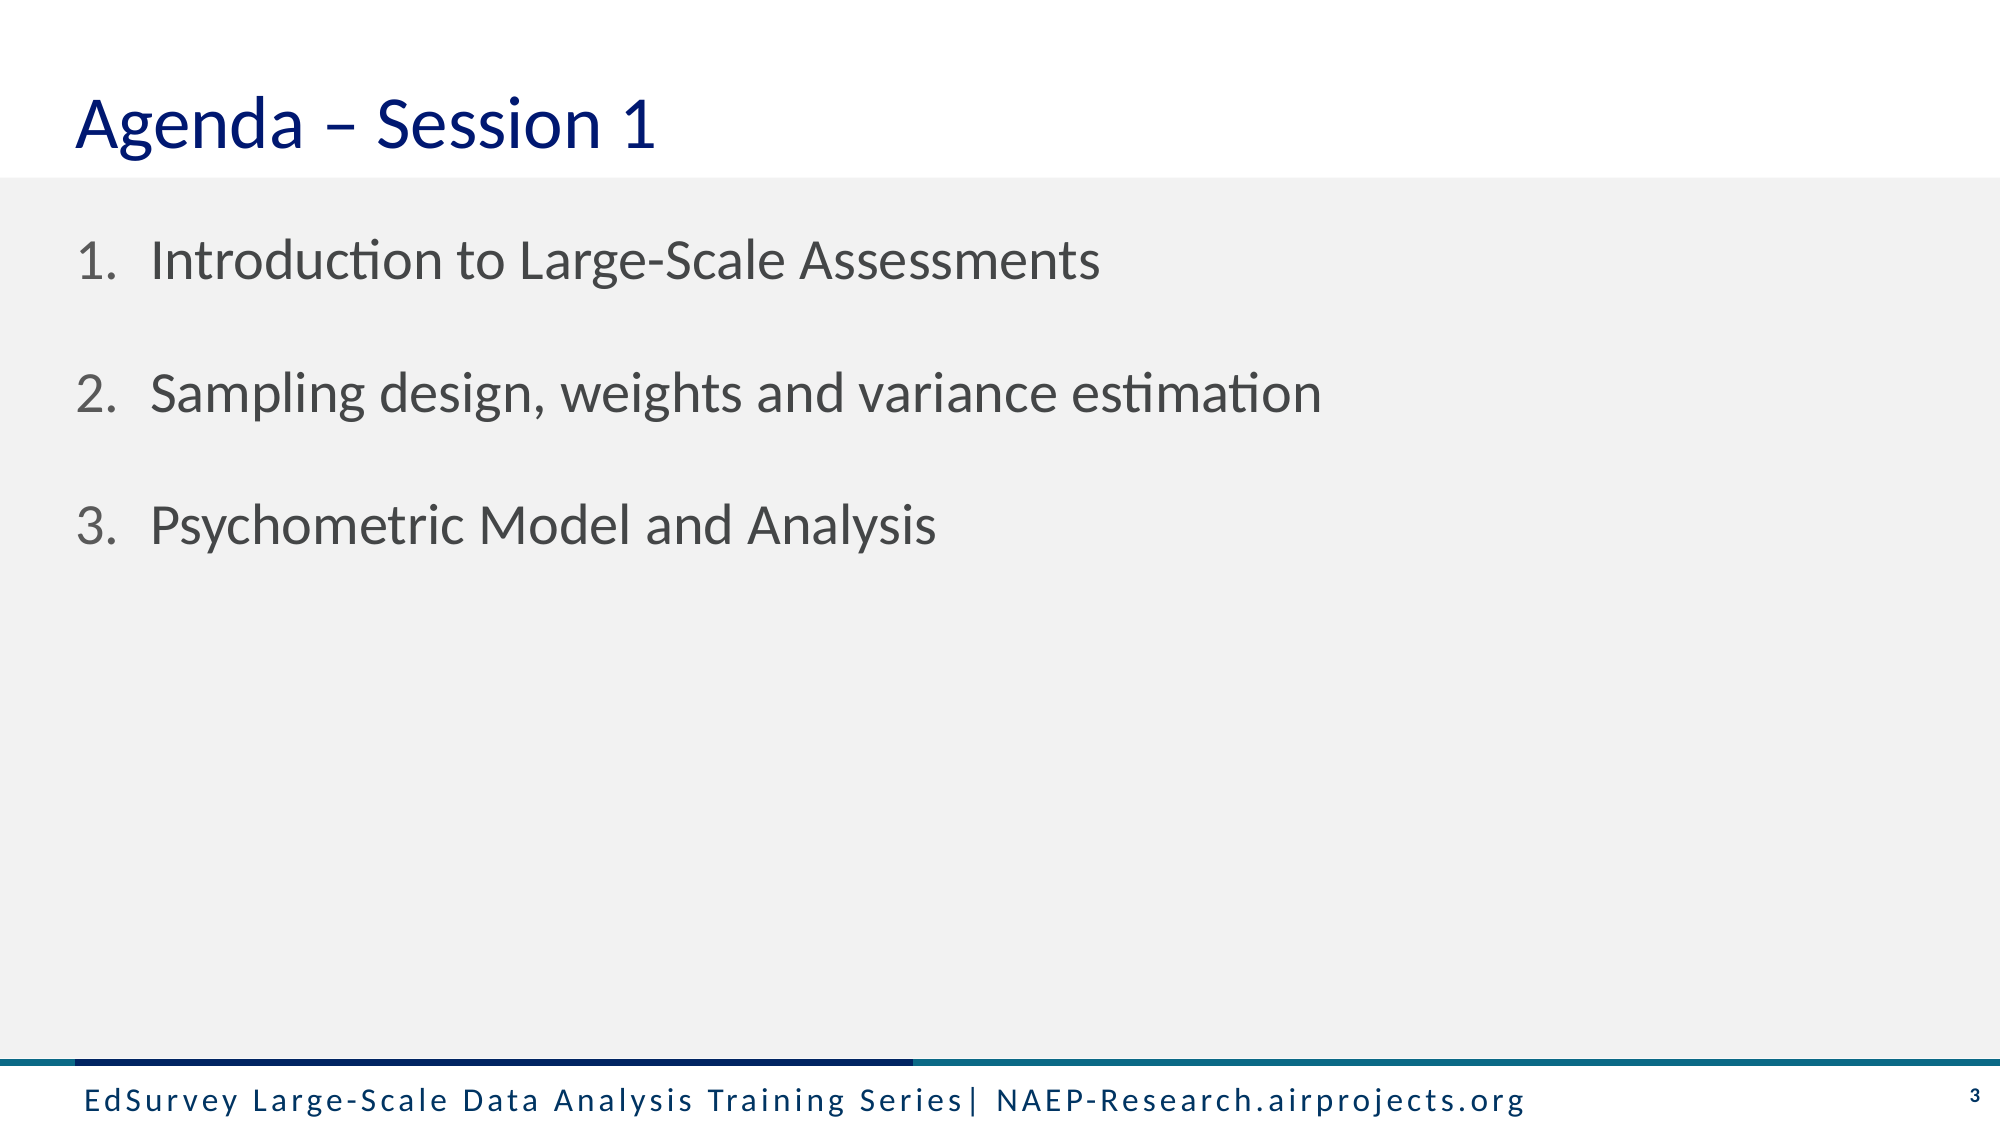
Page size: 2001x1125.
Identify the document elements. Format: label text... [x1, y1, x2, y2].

slide_number 3 [1954, 1081, 1980, 1107]
list Introduction to Large-Scale Assessments Sampling design, weights and variance estimation Psychometric Model and Analysis [75, 221, 1935, 1017]
title Agenda – Session 1 [75, 0, 1935, 164]
